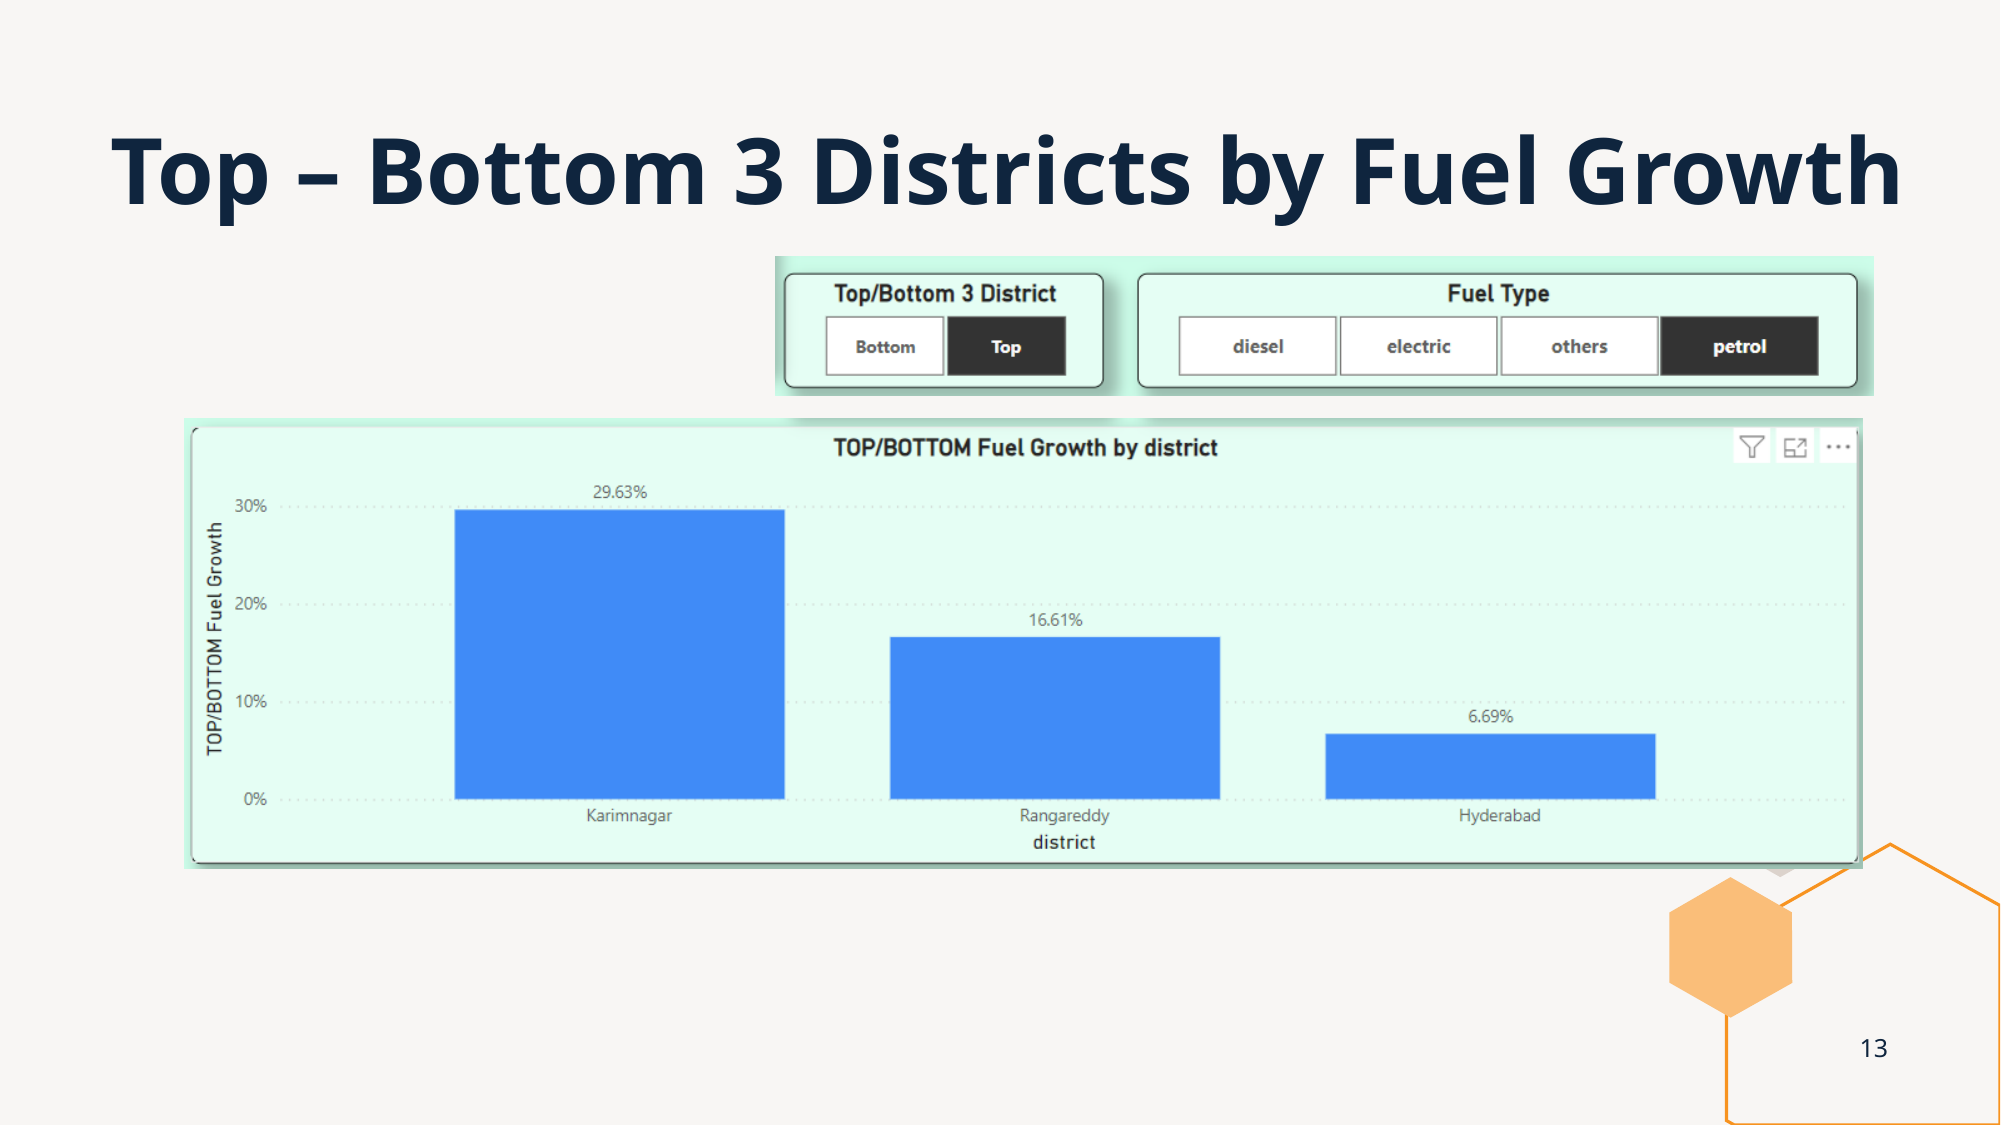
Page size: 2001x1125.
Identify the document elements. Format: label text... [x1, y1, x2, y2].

picture [775, 256, 1874, 396]
title Top – Bottom 3 Districts by Fuel Growth [95, 118, 1952, 257]
slide_number 13 [1836, 1020, 1912, 1080]
picture [184, 418, 1863, 869]
